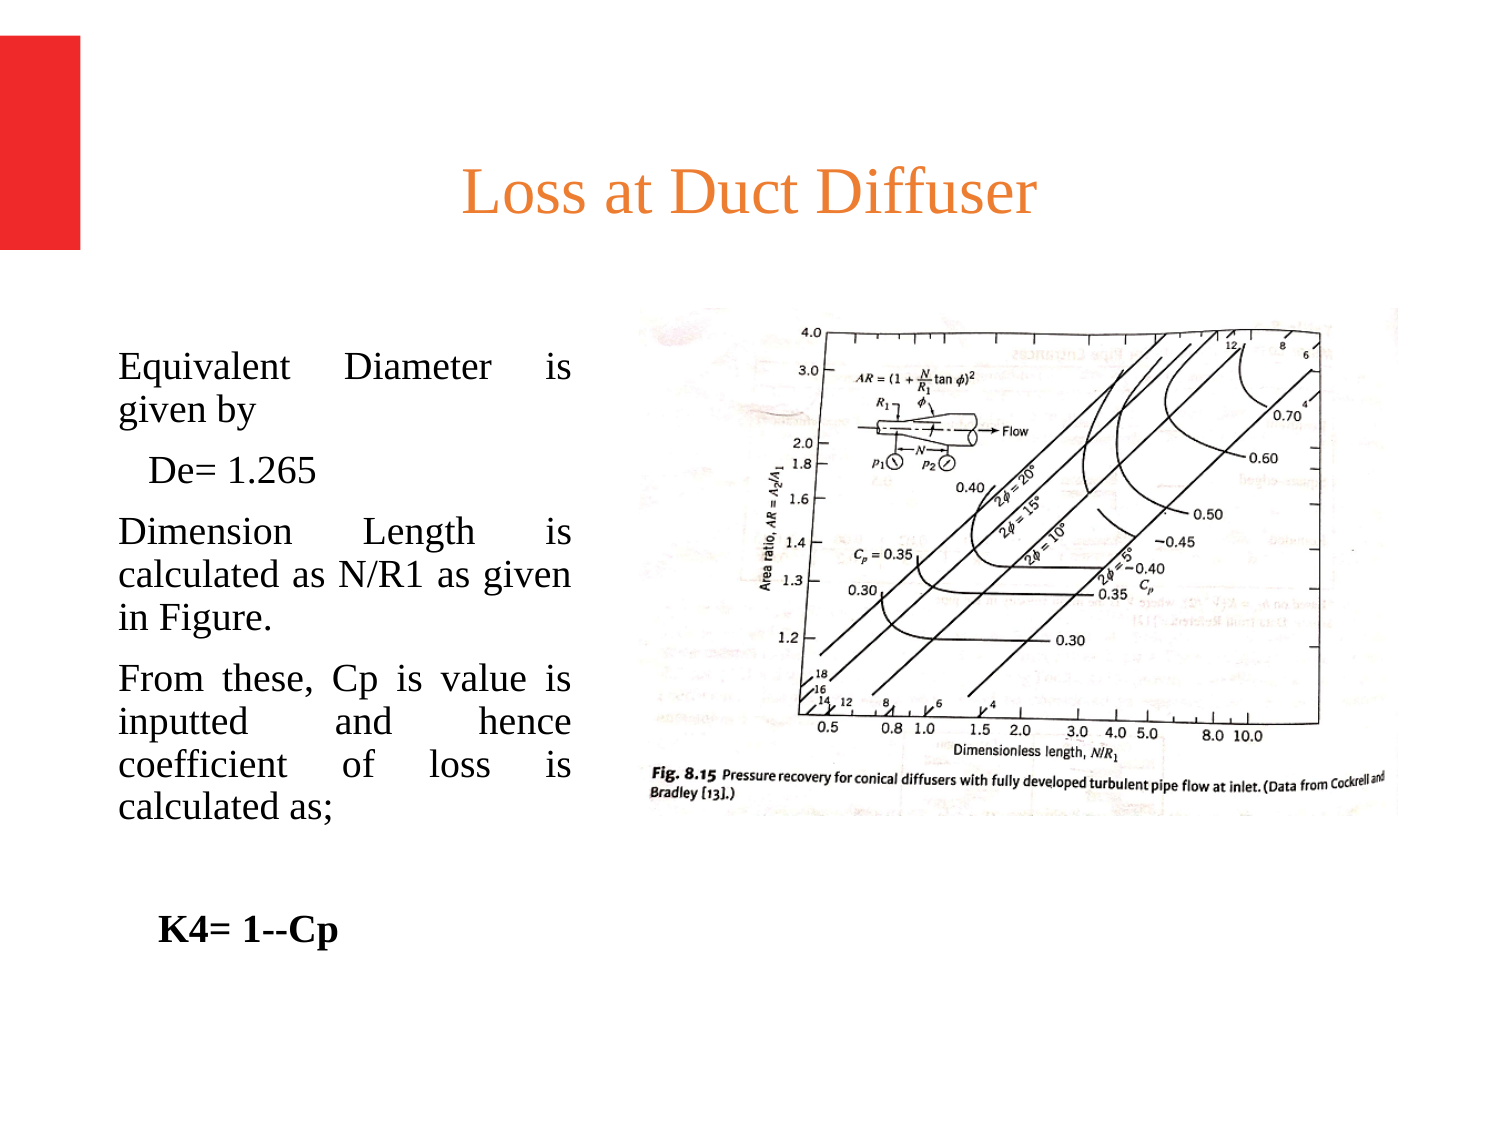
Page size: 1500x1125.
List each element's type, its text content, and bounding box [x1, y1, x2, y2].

text_box Loss at Duct Diffuser [75, 44, 1425, 236]
text_box Equivalent Diameter is given by De= 1.265 Dimension Length is calculated as N/R1 as given in Figure. From these, Cp is value is inputted and hence coefficient of loss is calculated as; K4= 1--Cp [103, 337, 588, 963]
picture [637, 307, 1398, 816]
